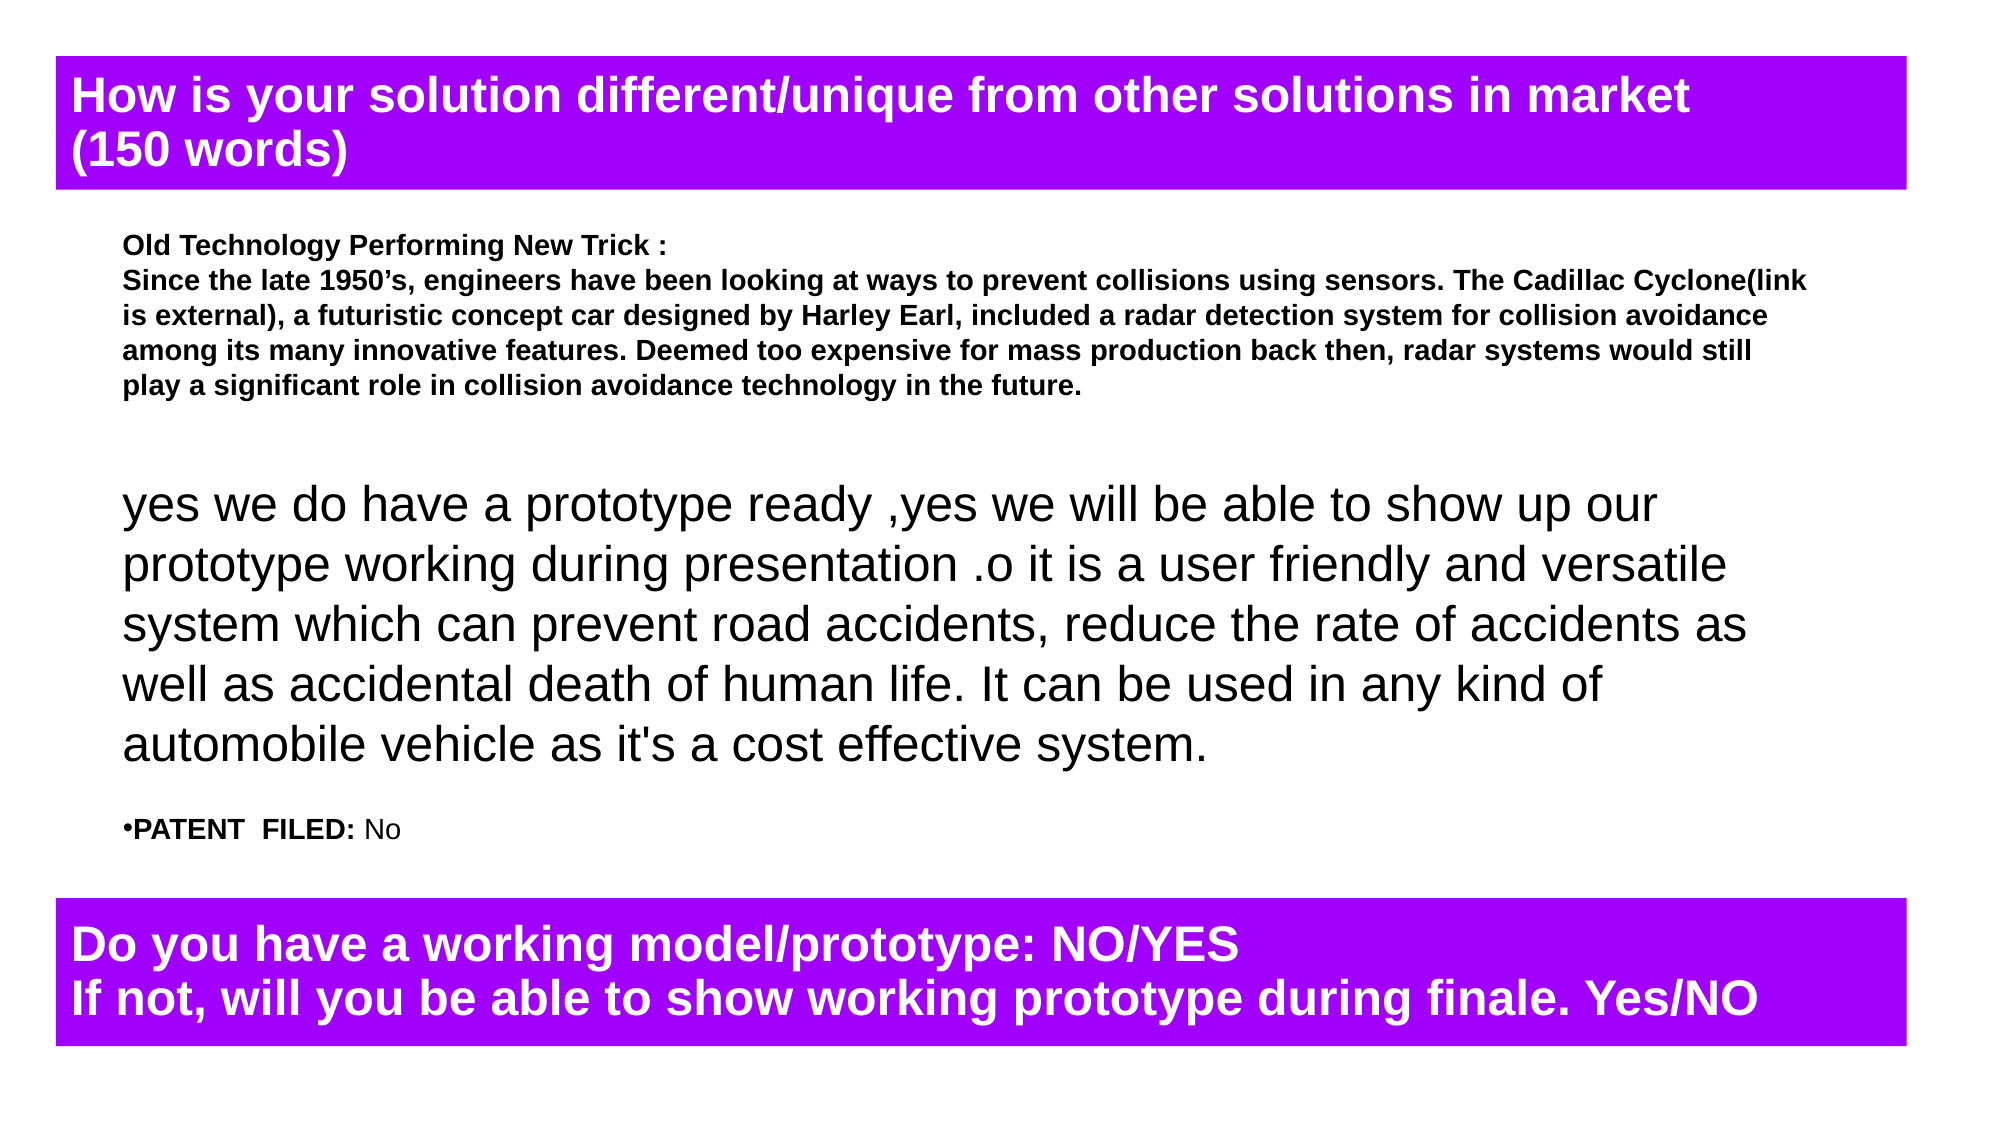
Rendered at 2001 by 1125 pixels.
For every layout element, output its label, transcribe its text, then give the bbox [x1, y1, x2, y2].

title How is your solution different/unique from other solutions in market (150 words) [55, 56, 1907, 190]
text_box Old Technology Performing New Trick : Since the late 1950’s, engineers have been looking at ways to prevent collisions using sensors. The Cadillac Cyclone(link is external), a futuristic concept car designed by Harley Earl, included a radar detection system for collision avoidance among its many innovative features. Deemed too expensive for mass production back then, radar systems would still play a significant role in collision avoidance technology in the future. yes we do have a prototype ready ,yes we will be able to show up our prototype working during presentation .o it is a user friendly and versatile system which can prevent road accidents, reduce the rate of accidents as well as accidental death of human life. It can be used in any kind of automobile vehicle as it's a cost effective system. [107, 219, 1831, 779]
text_box PATENT FILED: No [107, 802, 1108, 853]
text_box Do you have a working model/prototype: NO/YES If not, will you be able to show working prototype during finale. Yes/NO [55, 898, 1907, 1047]
